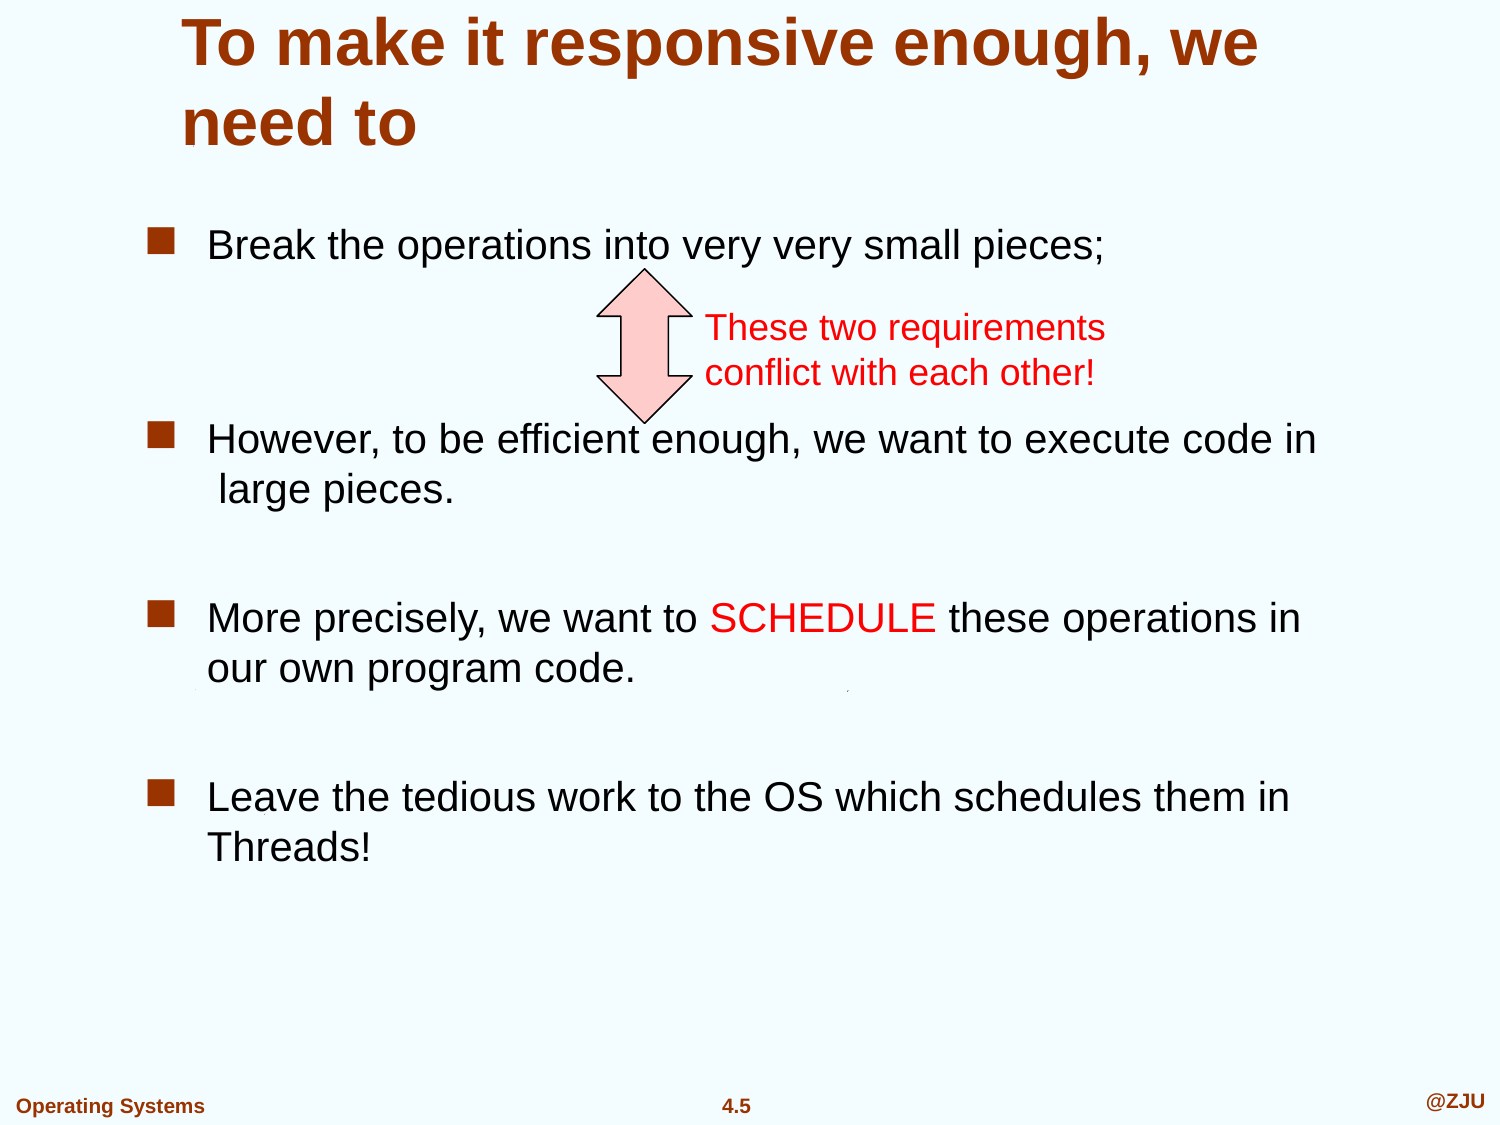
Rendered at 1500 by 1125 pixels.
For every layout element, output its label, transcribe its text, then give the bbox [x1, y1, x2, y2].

text_box [597, 268, 689, 424]
title To make it responsive enough, we need to [166, 66, 1403, 167]
text_box These two requirements conflict with each other! [689, 295, 1132, 401]
list Break the operations into very very small pieces; However, to be efficient enough, we want to execute code in large pieces. More precisely, we want to SCHEDULE these operations in our own program code. Leave the tedious work to the OS which schedules them in Threads! [135, 210, 1342, 946]
